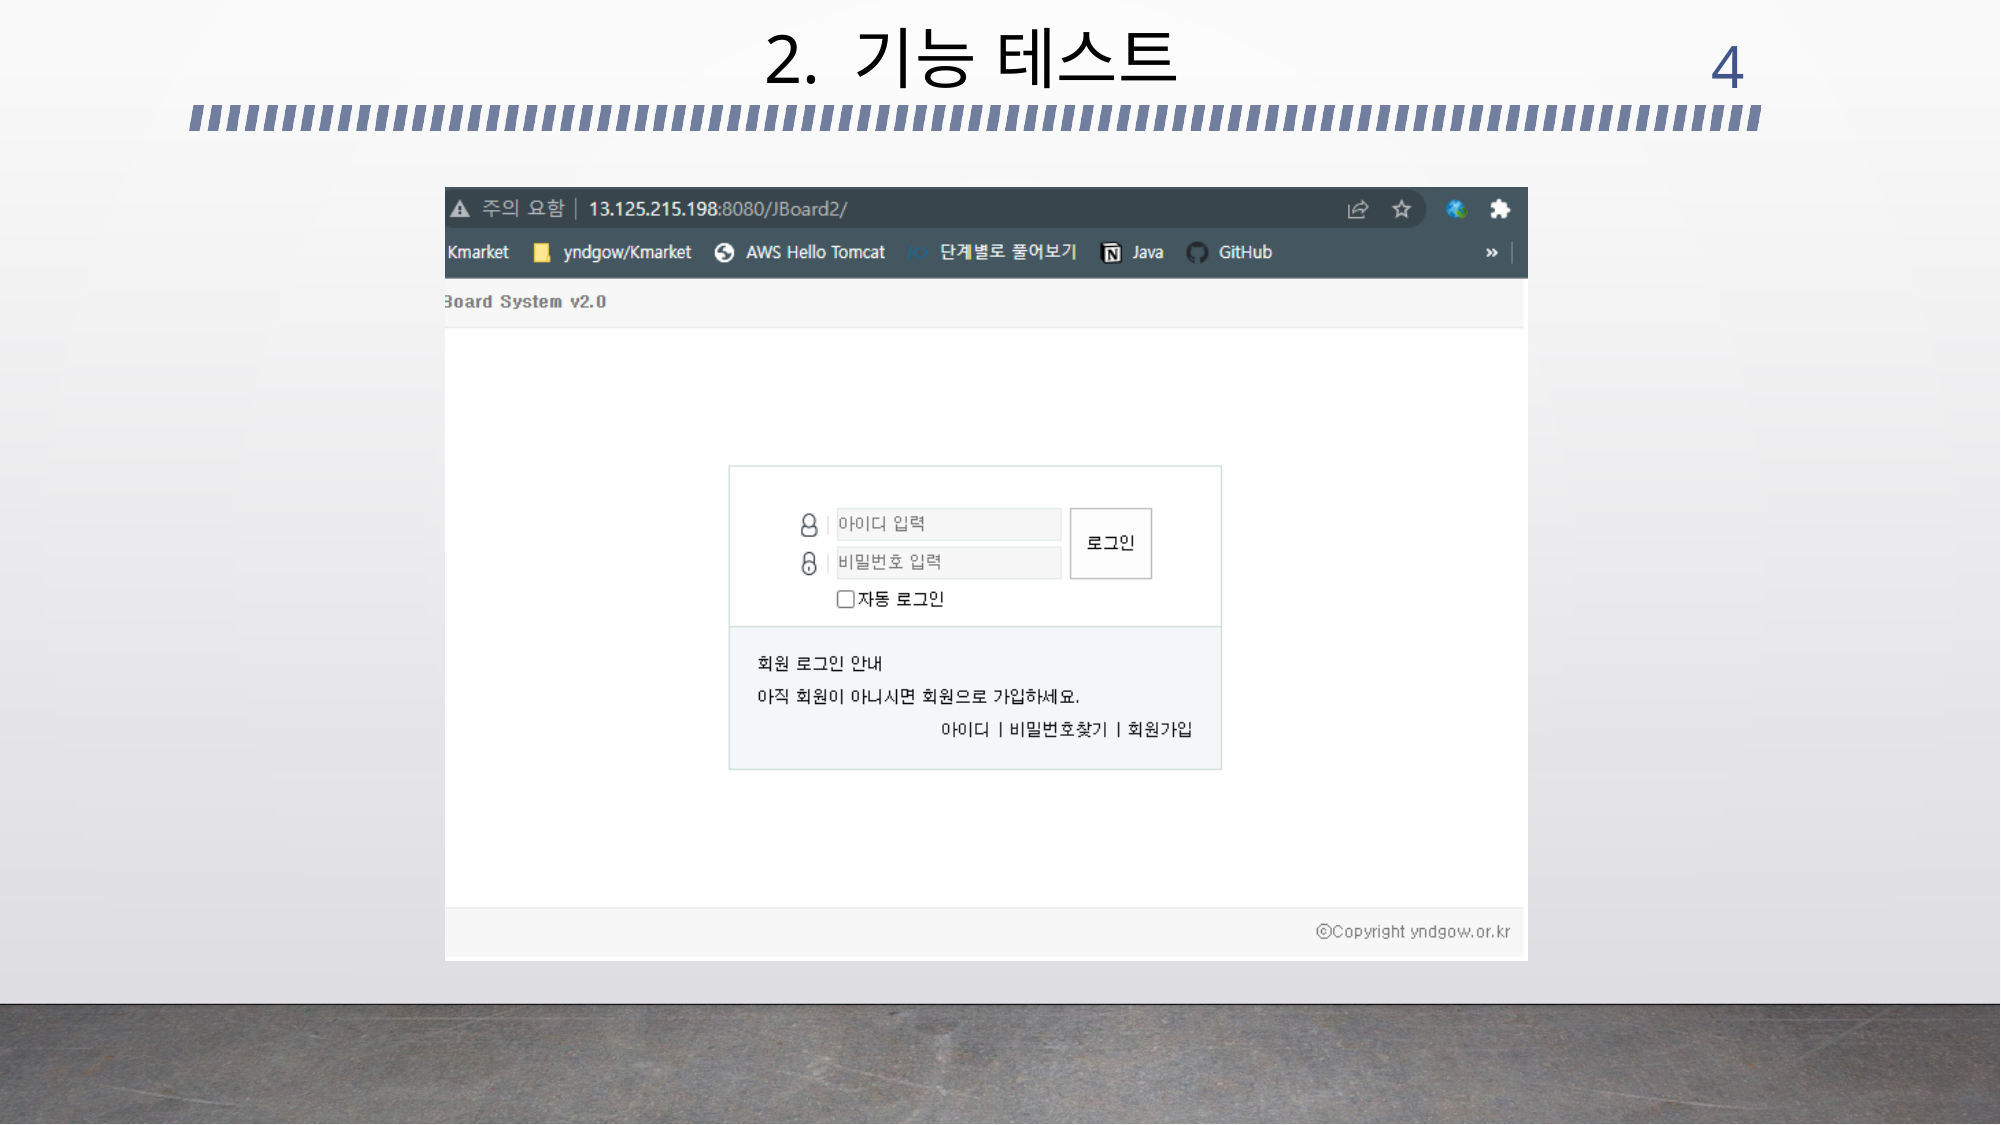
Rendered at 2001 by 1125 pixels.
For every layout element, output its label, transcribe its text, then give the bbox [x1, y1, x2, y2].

slide_number 4 [1626, 22, 1760, 106]
picture [0, 1004, 2000, 1124]
picture [445, 187, 1529, 961]
title 2. 기능 테스트 [184, 0, 1760, 134]
